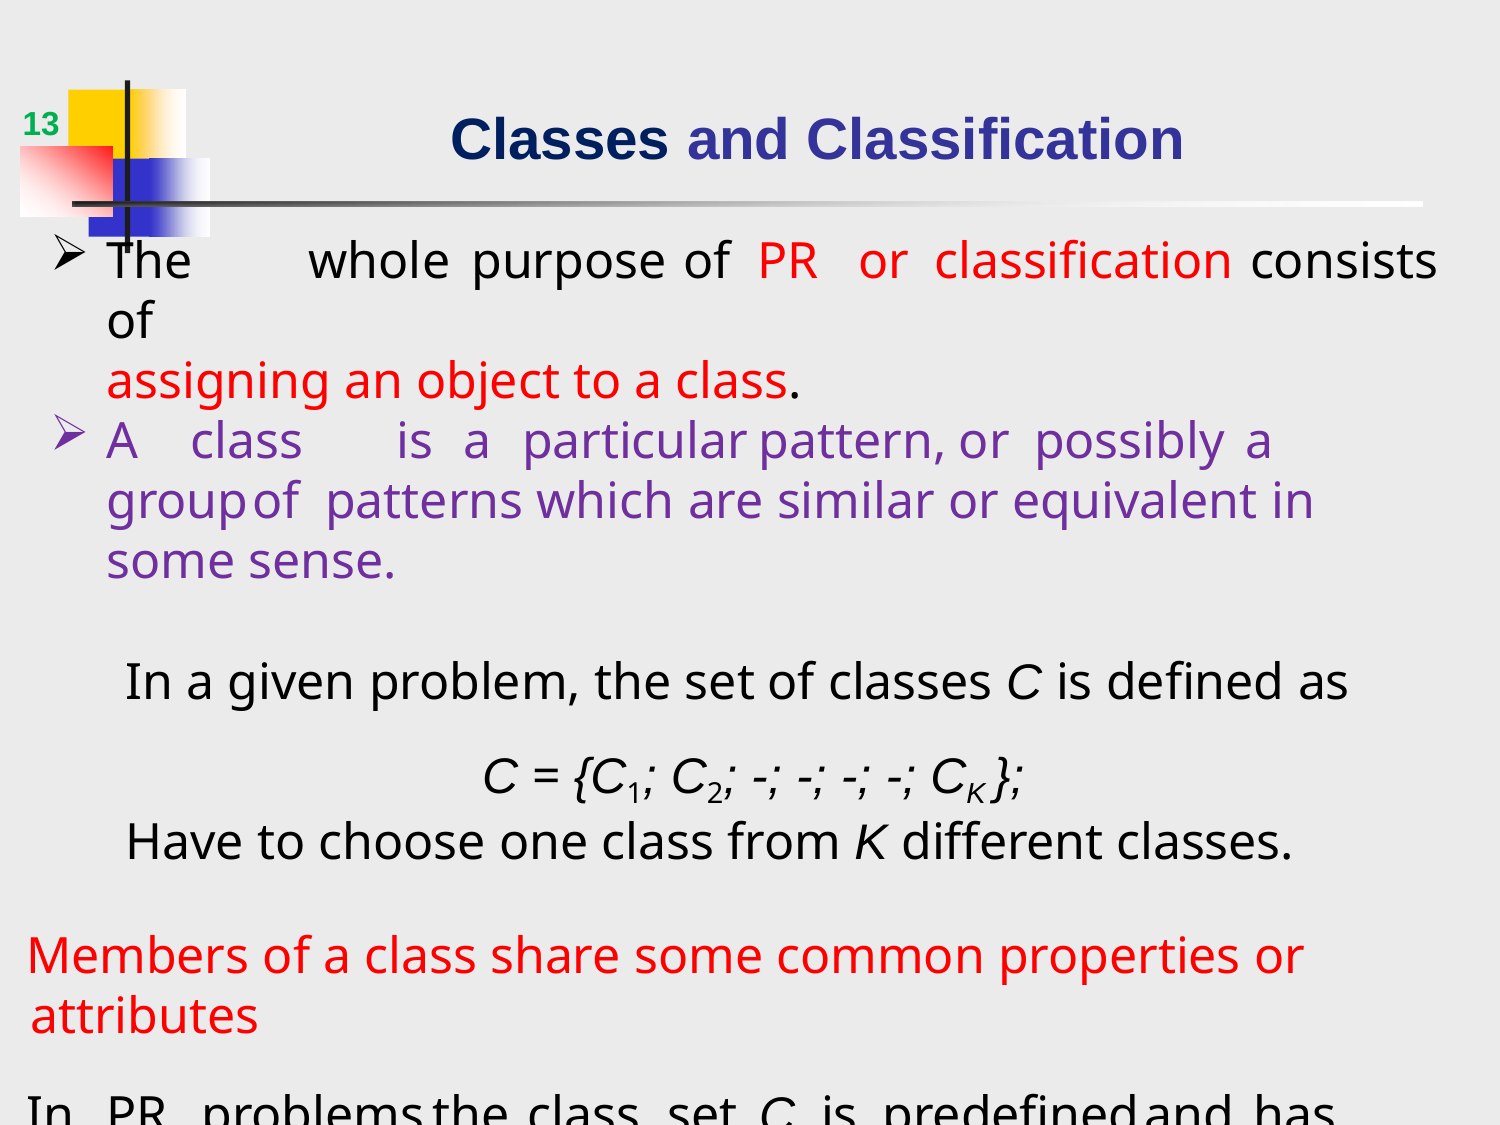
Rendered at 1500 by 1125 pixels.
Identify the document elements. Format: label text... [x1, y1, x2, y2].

text_box 13 [20, 99, 62, 142]
picture [20, 89, 448, 226]
text_box The whole purpose of PR or classification consists of assigning an object to a class. A class is a particular pattern, or possibly a group of patterns which are similar or equivalent in some sense. In a given problem, the set of classes C is defined as C = {C1; C2; -; -; -; -; CK }; Have to choose one class from K different classes. Members of a class share some common properties or attributes In PR problems the class set C is predefined and has been specified as part of the problem to be solved. [22, 226, 1468, 1125]
title Classes and Classification [448, 99, 1190, 226]
picture [1190, 201, 1423, 207]
